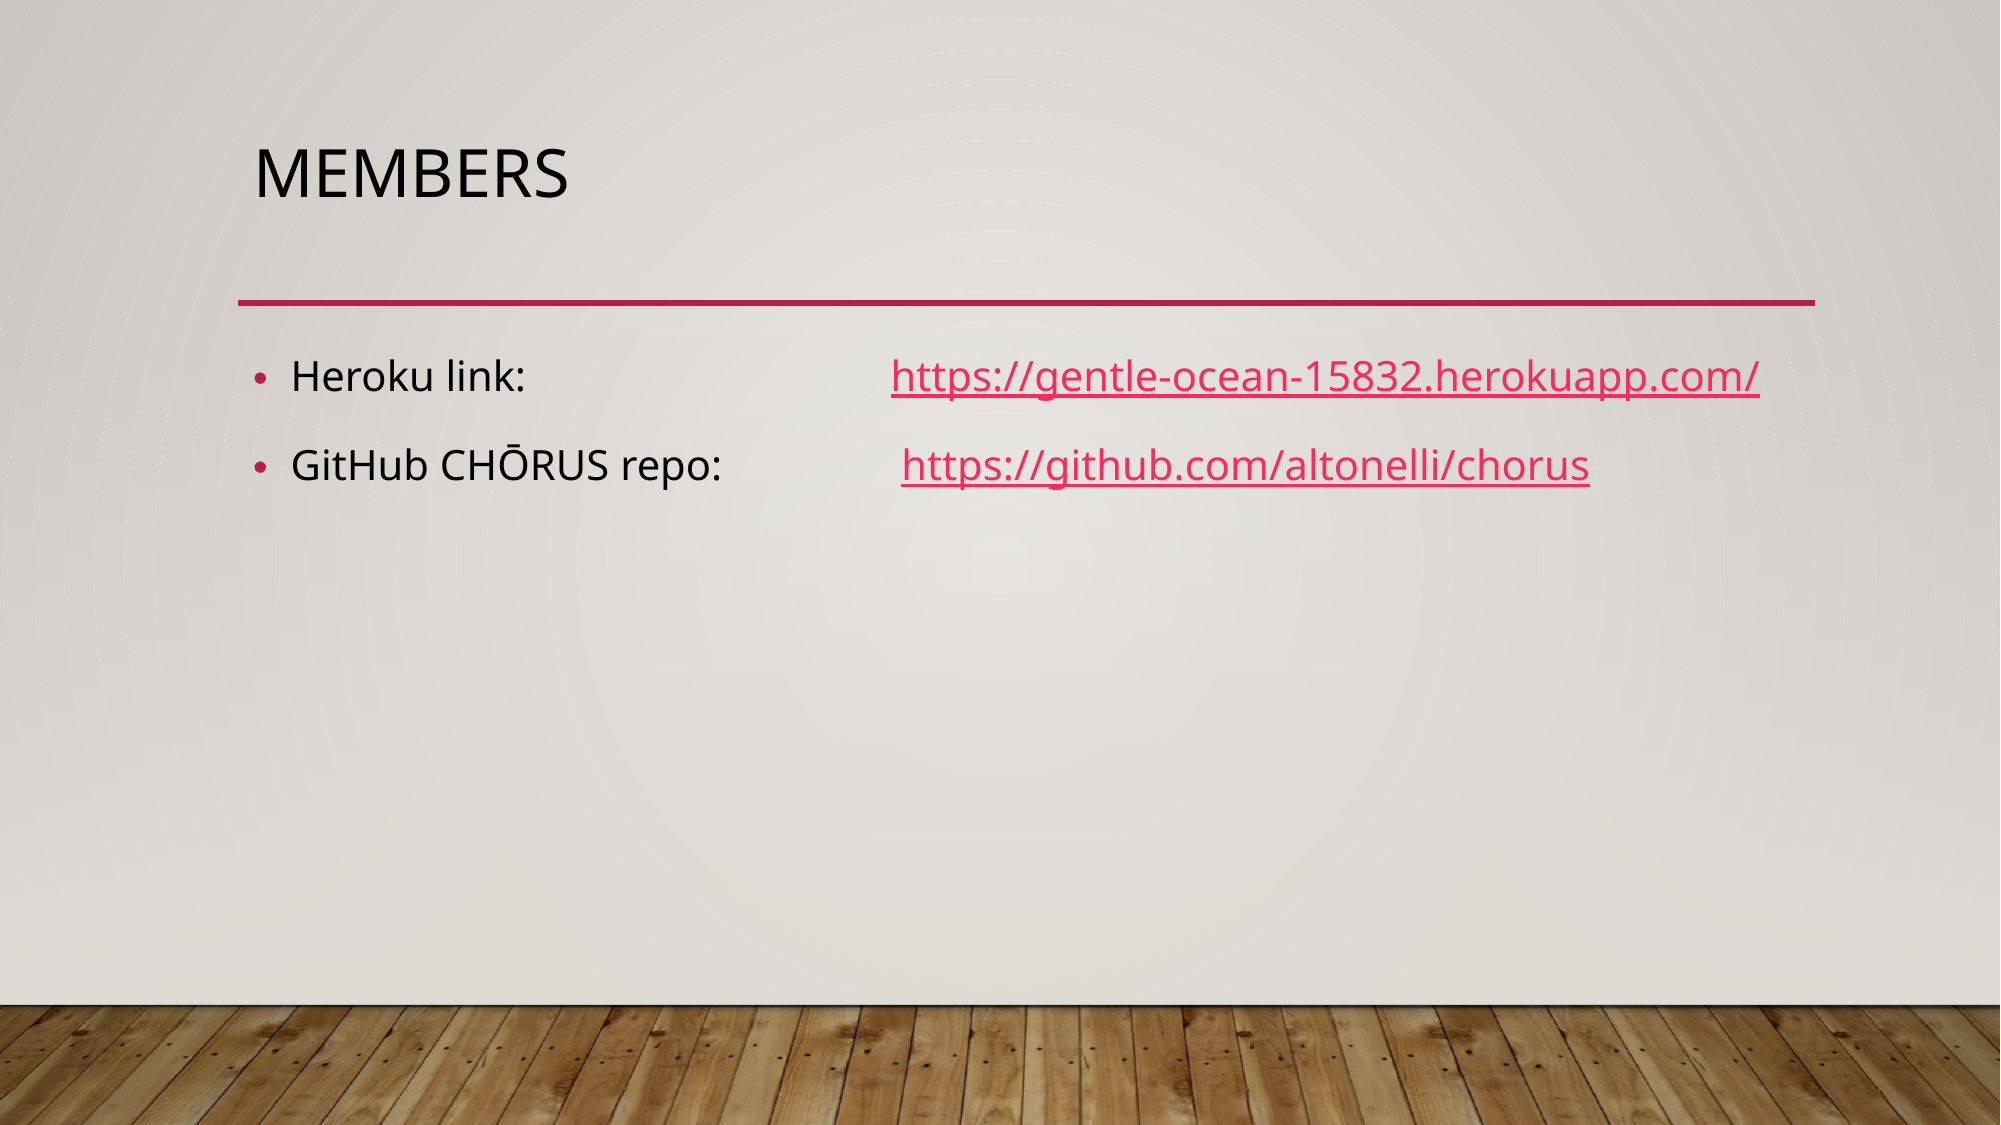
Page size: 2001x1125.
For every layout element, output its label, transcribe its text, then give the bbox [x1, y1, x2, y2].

picture [0, 1005, 2000, 1125]
list Heroku link: https://gentle-ocean-15832.herokuapp.com/ GitHub CHŌRUS repo: https://github.com/altonelli/chorus [238, 330, 1814, 897]
title Members [238, 131, 1814, 305]
